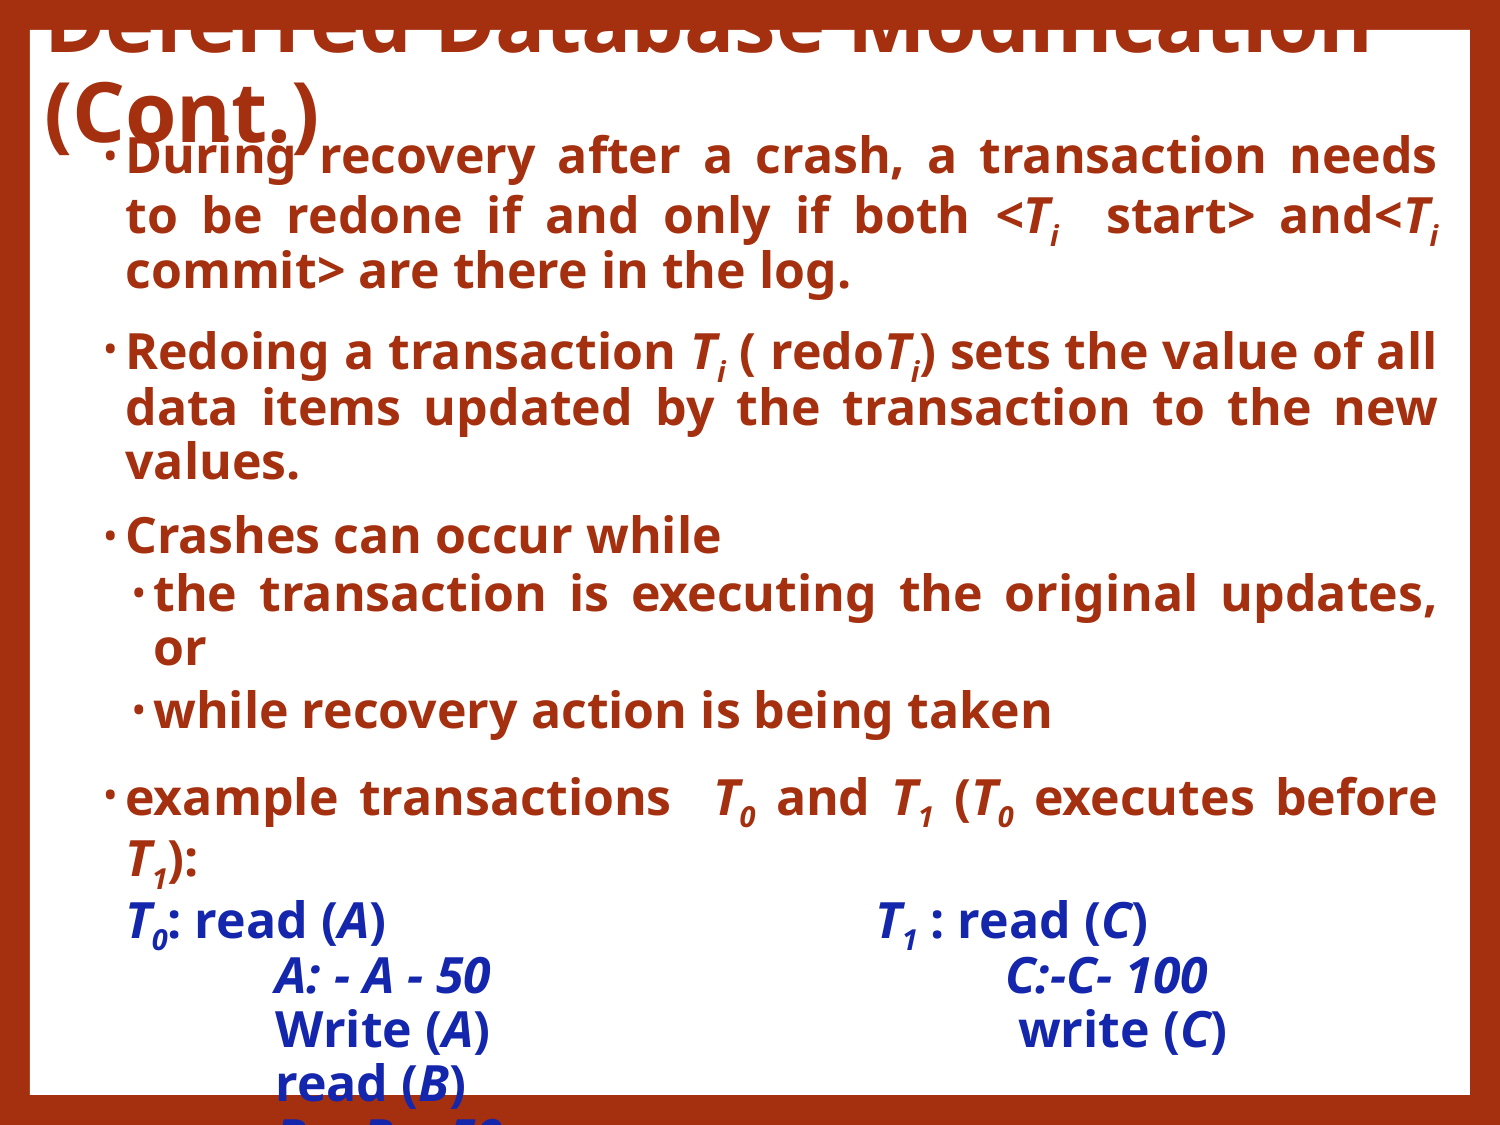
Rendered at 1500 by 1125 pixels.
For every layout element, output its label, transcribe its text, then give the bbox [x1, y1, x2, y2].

list During recovery after a crash, a transaction needs to be redone if and only if both <Ti start> and<Ti commit> are there in the log. Redoing a transaction Ti ( redoTi) sets the value of all data items updated by the transaction to the new values. Crashes can occur while the transaction is executing the original updates, or while recovery action is being taken example transactions T0 and T1 (T0 executes before T1): T0: read (A) T1 : read (C) A: - A - 50 C:-C- 100 Write (A) write (C) read (B) B:- B + 50 write (B) [82, 122, 1454, 1002]
title Deferred Database Modification (Cont.) [29, 46, 1500, 96]
